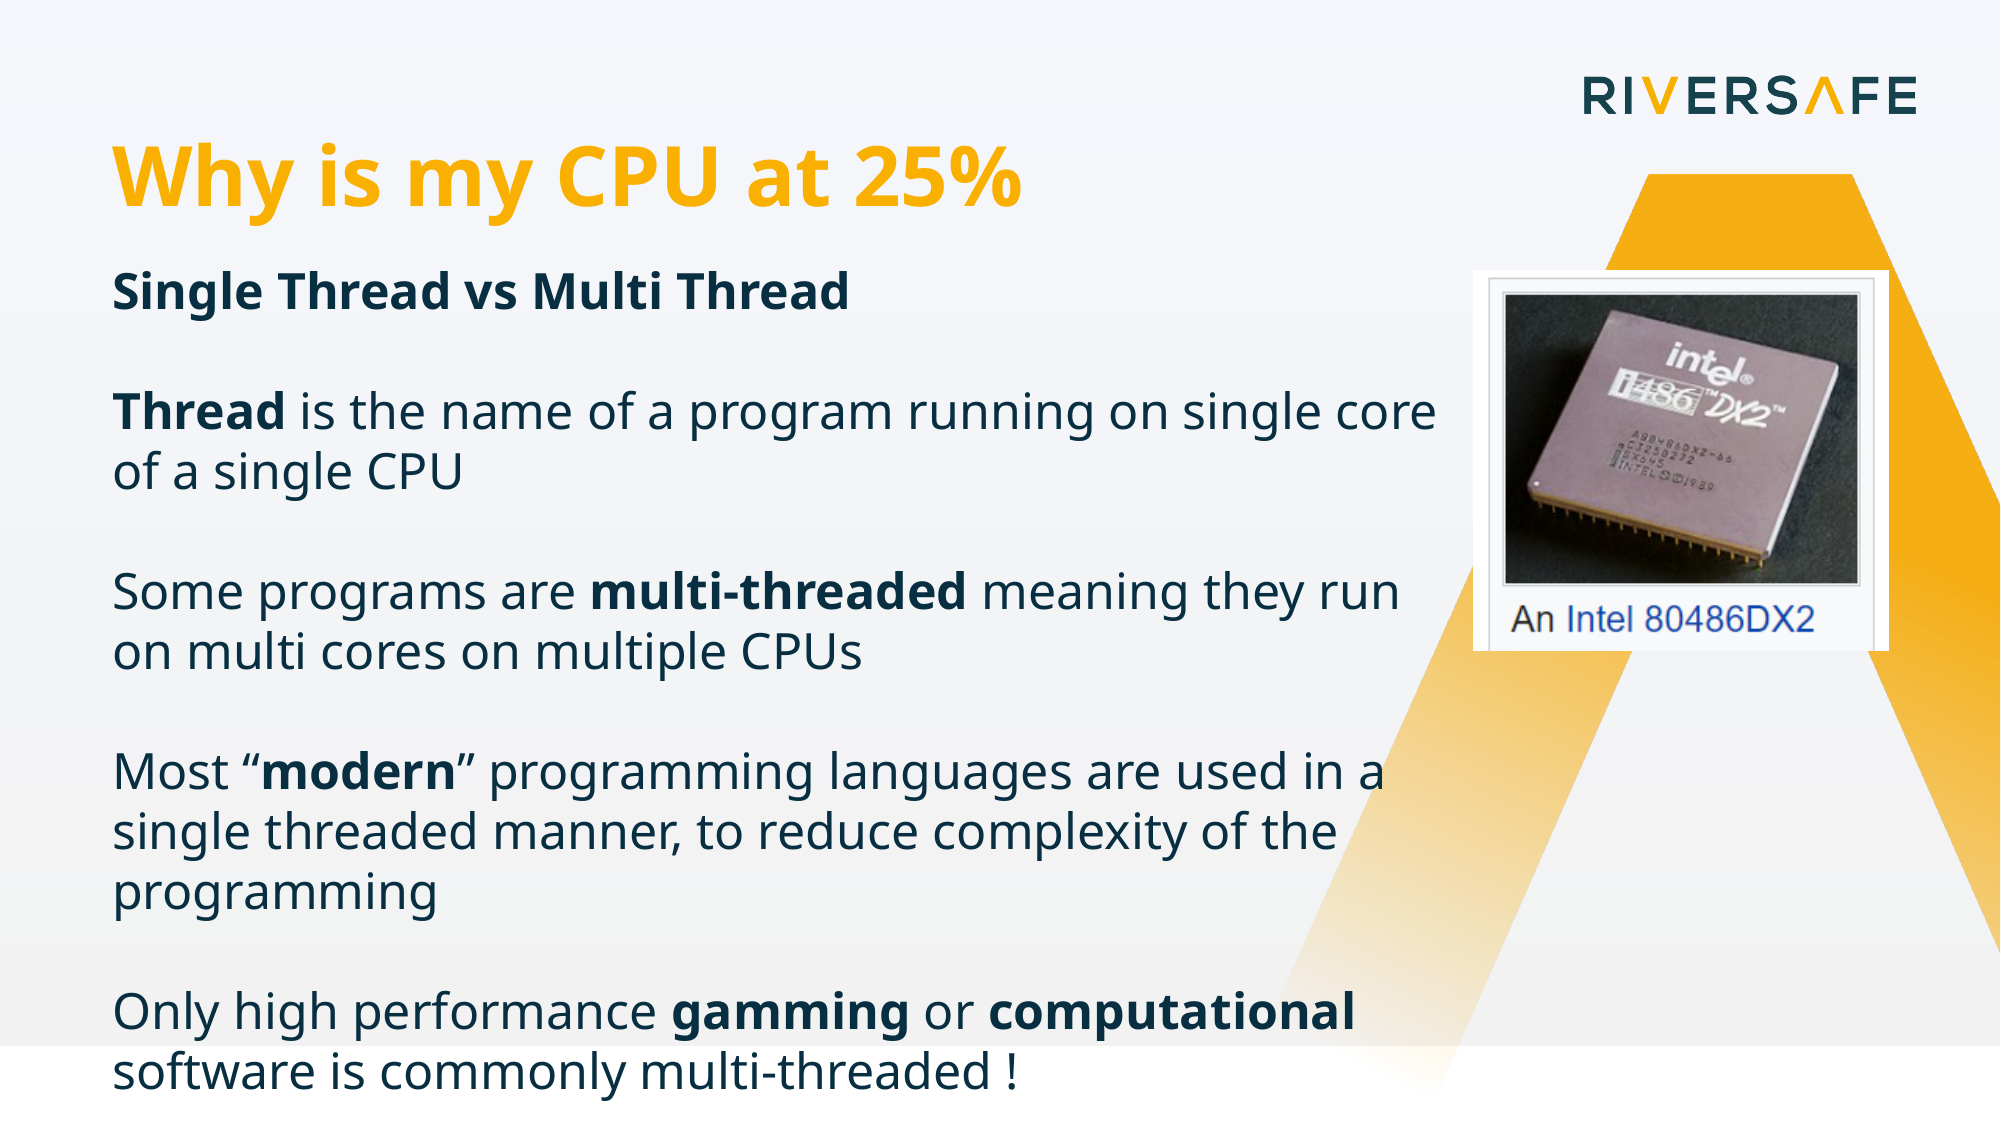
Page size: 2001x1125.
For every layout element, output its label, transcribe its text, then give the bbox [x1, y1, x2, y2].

picture [1584, 75, 1916, 115]
text_box Why is my CPU at 25% [97, 126, 1497, 207]
picture [1206, 174, 2001, 1125]
text_box Single Thread vs Multi Thread Thread is the name of a program running on single core of a single CPU Some programs are multi-threaded meaning they run on multi cores on multiple CPUs Most “modern” programming languages are used in a single threaded manner, to reduce complexity of the programming Only high performance gamming or computational software is commonly multi-threaded ! [97, 252, 1469, 999]
